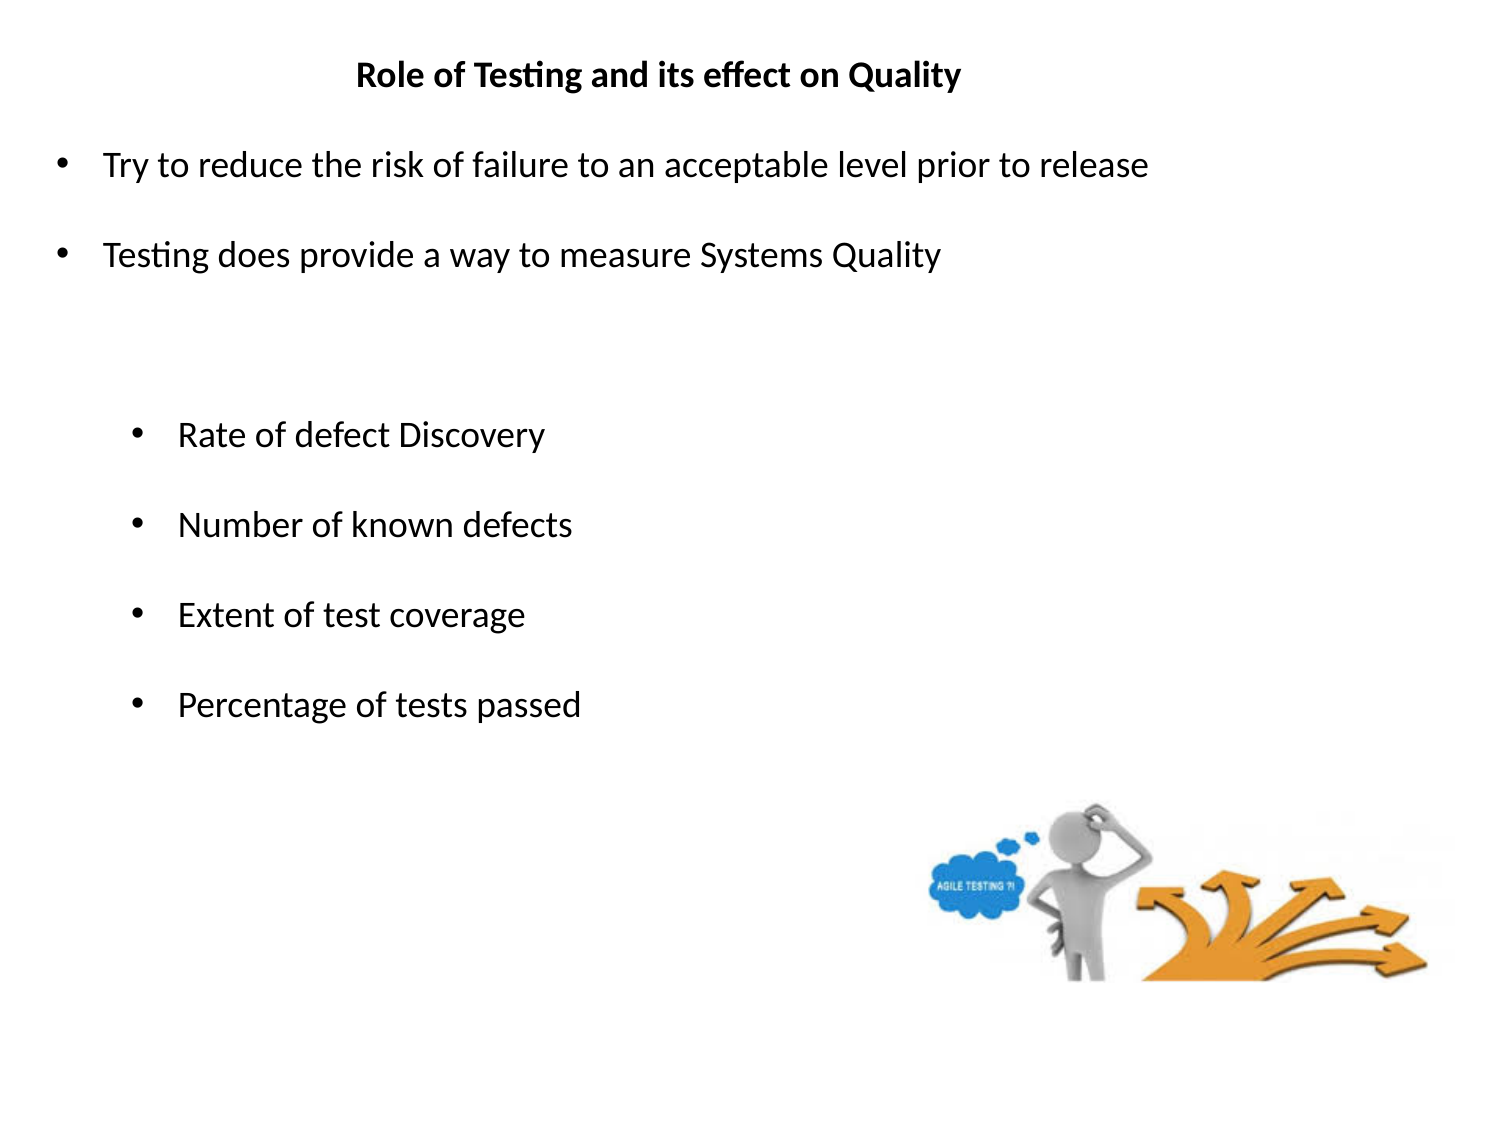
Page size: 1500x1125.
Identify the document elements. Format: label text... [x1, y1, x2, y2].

picture [891, 774, 1482, 984]
text_box Role of Testing and its effect on Quality Try to reduce the risk of failure to an acceptable level prior to release Testing does provide a way to measure Systems Quality Rate of defect Discovery Number of known defects Extent of test coverage Percentage of tests passed [41, 42, 1365, 913]
